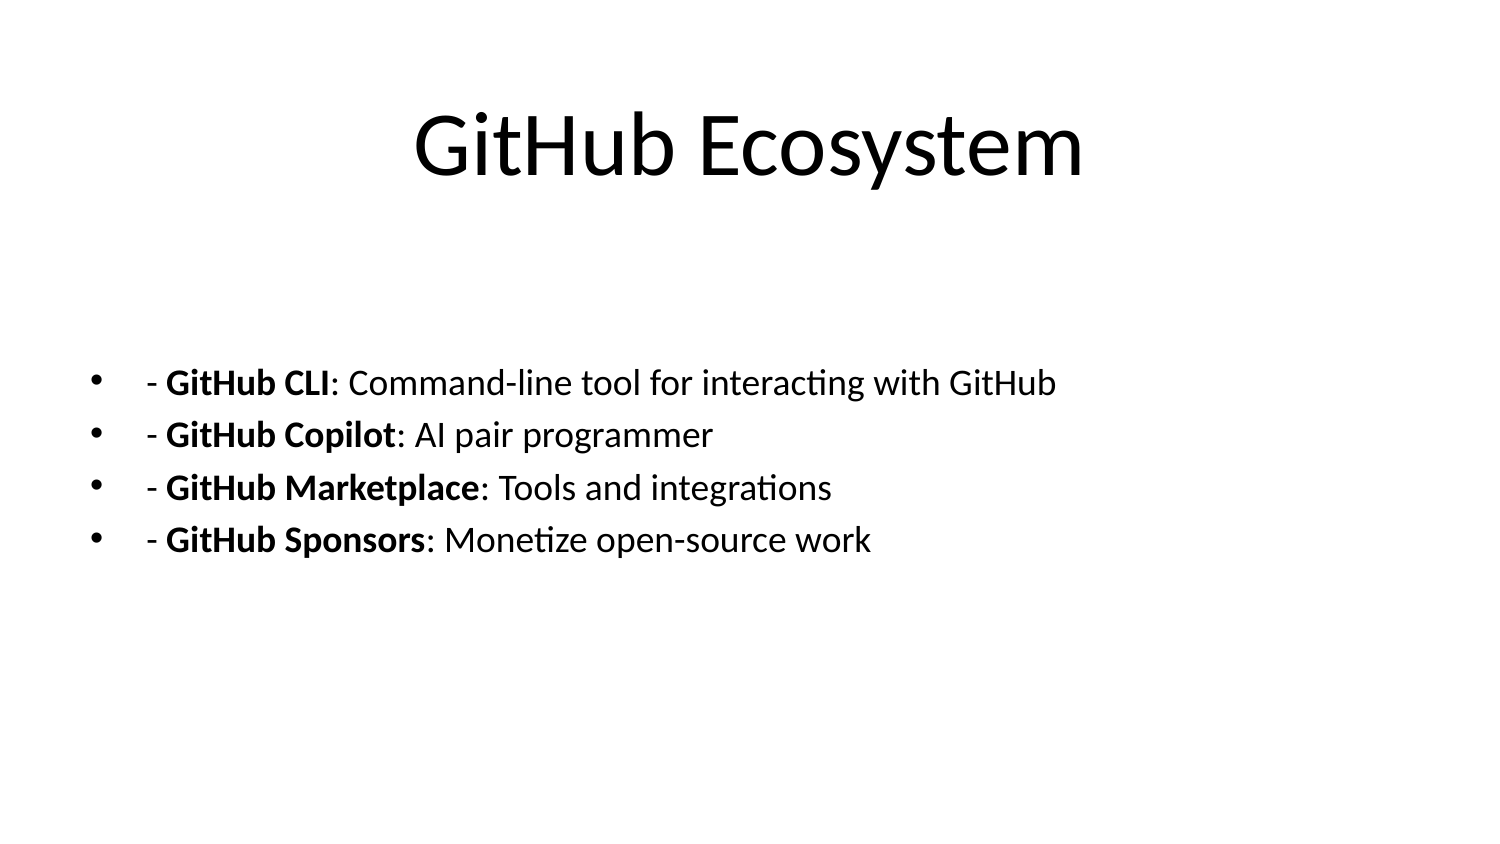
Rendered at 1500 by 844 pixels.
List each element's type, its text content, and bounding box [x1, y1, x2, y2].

list - GitHub CLI: Command-line tool for interacting with GitHub - GitHub Copilot: AI pair programmer - GitHub Marketplace: Tools and integrations - GitHub Sponsors: Monetize open-source work [75, 262, 1425, 844]
title GitHub Ecosystem [75, 45, 1425, 233]
